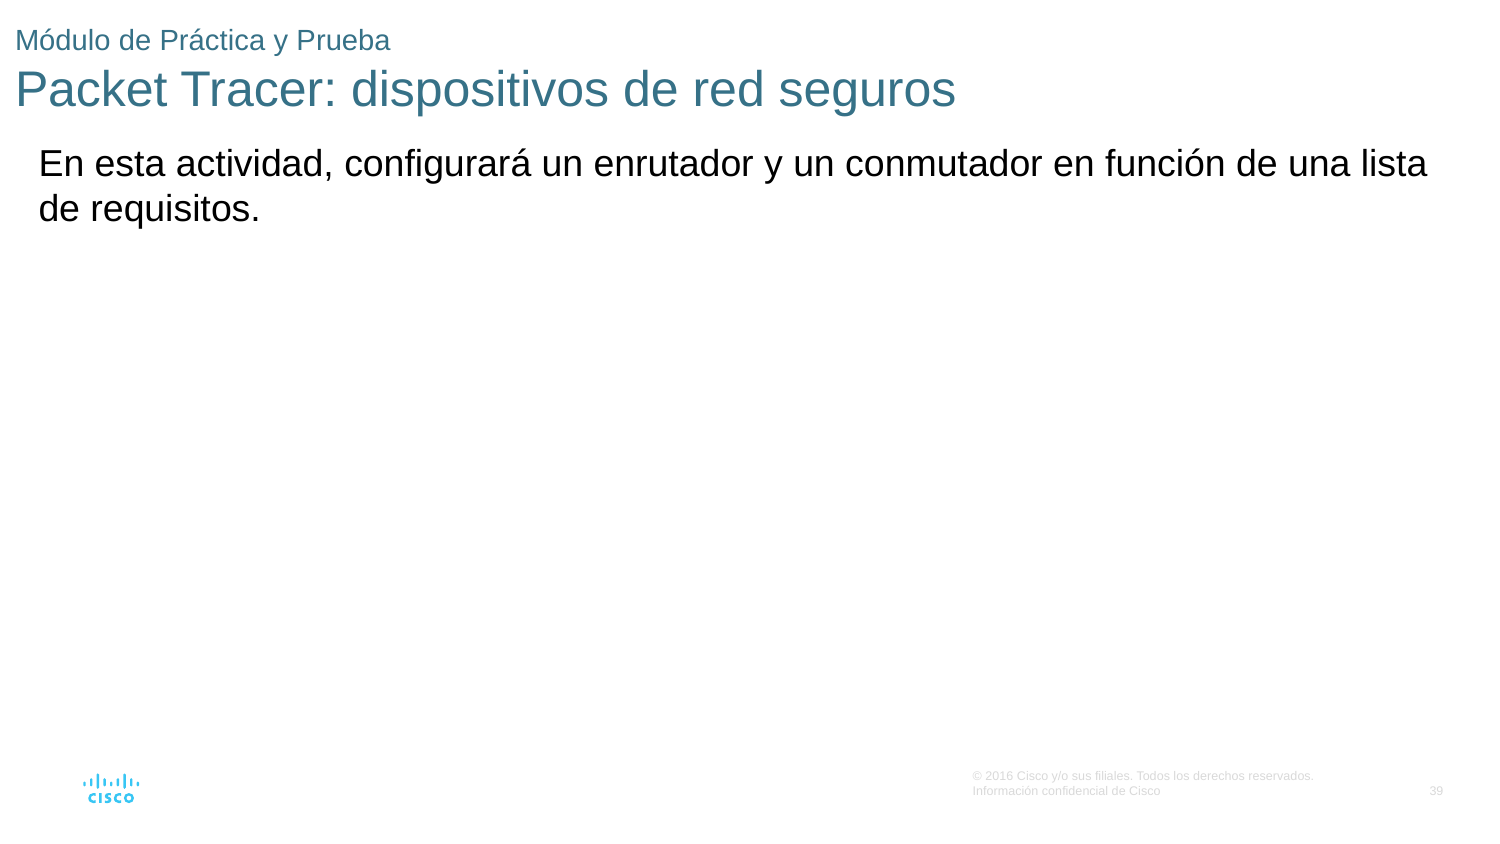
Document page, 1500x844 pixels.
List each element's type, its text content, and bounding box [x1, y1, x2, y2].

list En esta actividad, configurará un enrutador y un conmutador en función de una lista de requisitos. [23, 131, 1476, 813]
title Módulo de Práctica y Prueba Packet Tracer: dispositivos de red seguros [0, 6, 1500, 131]
